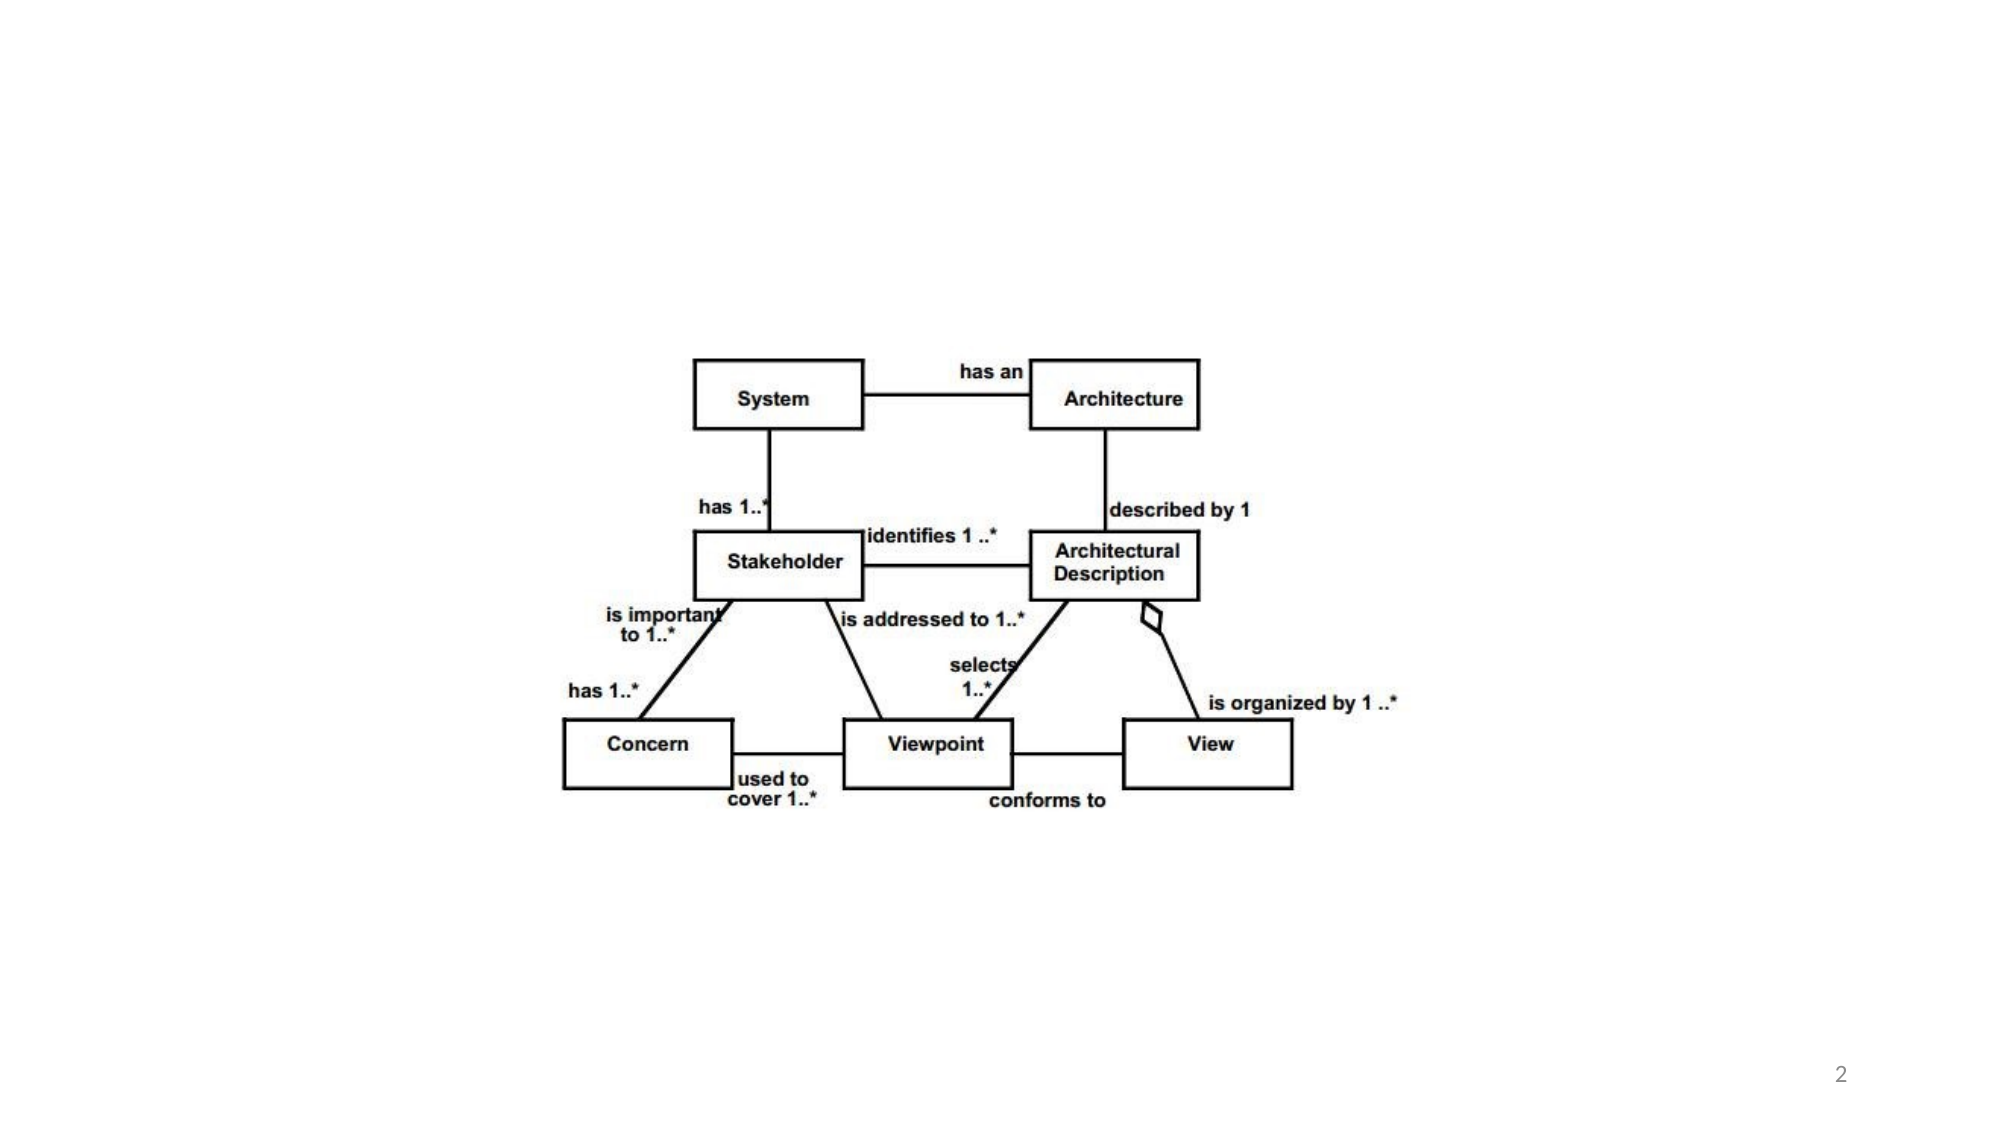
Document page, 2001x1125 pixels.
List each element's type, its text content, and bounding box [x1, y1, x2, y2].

slide_number 2 [1412, 1042, 1863, 1103]
picture [512, 298, 1488, 827]
